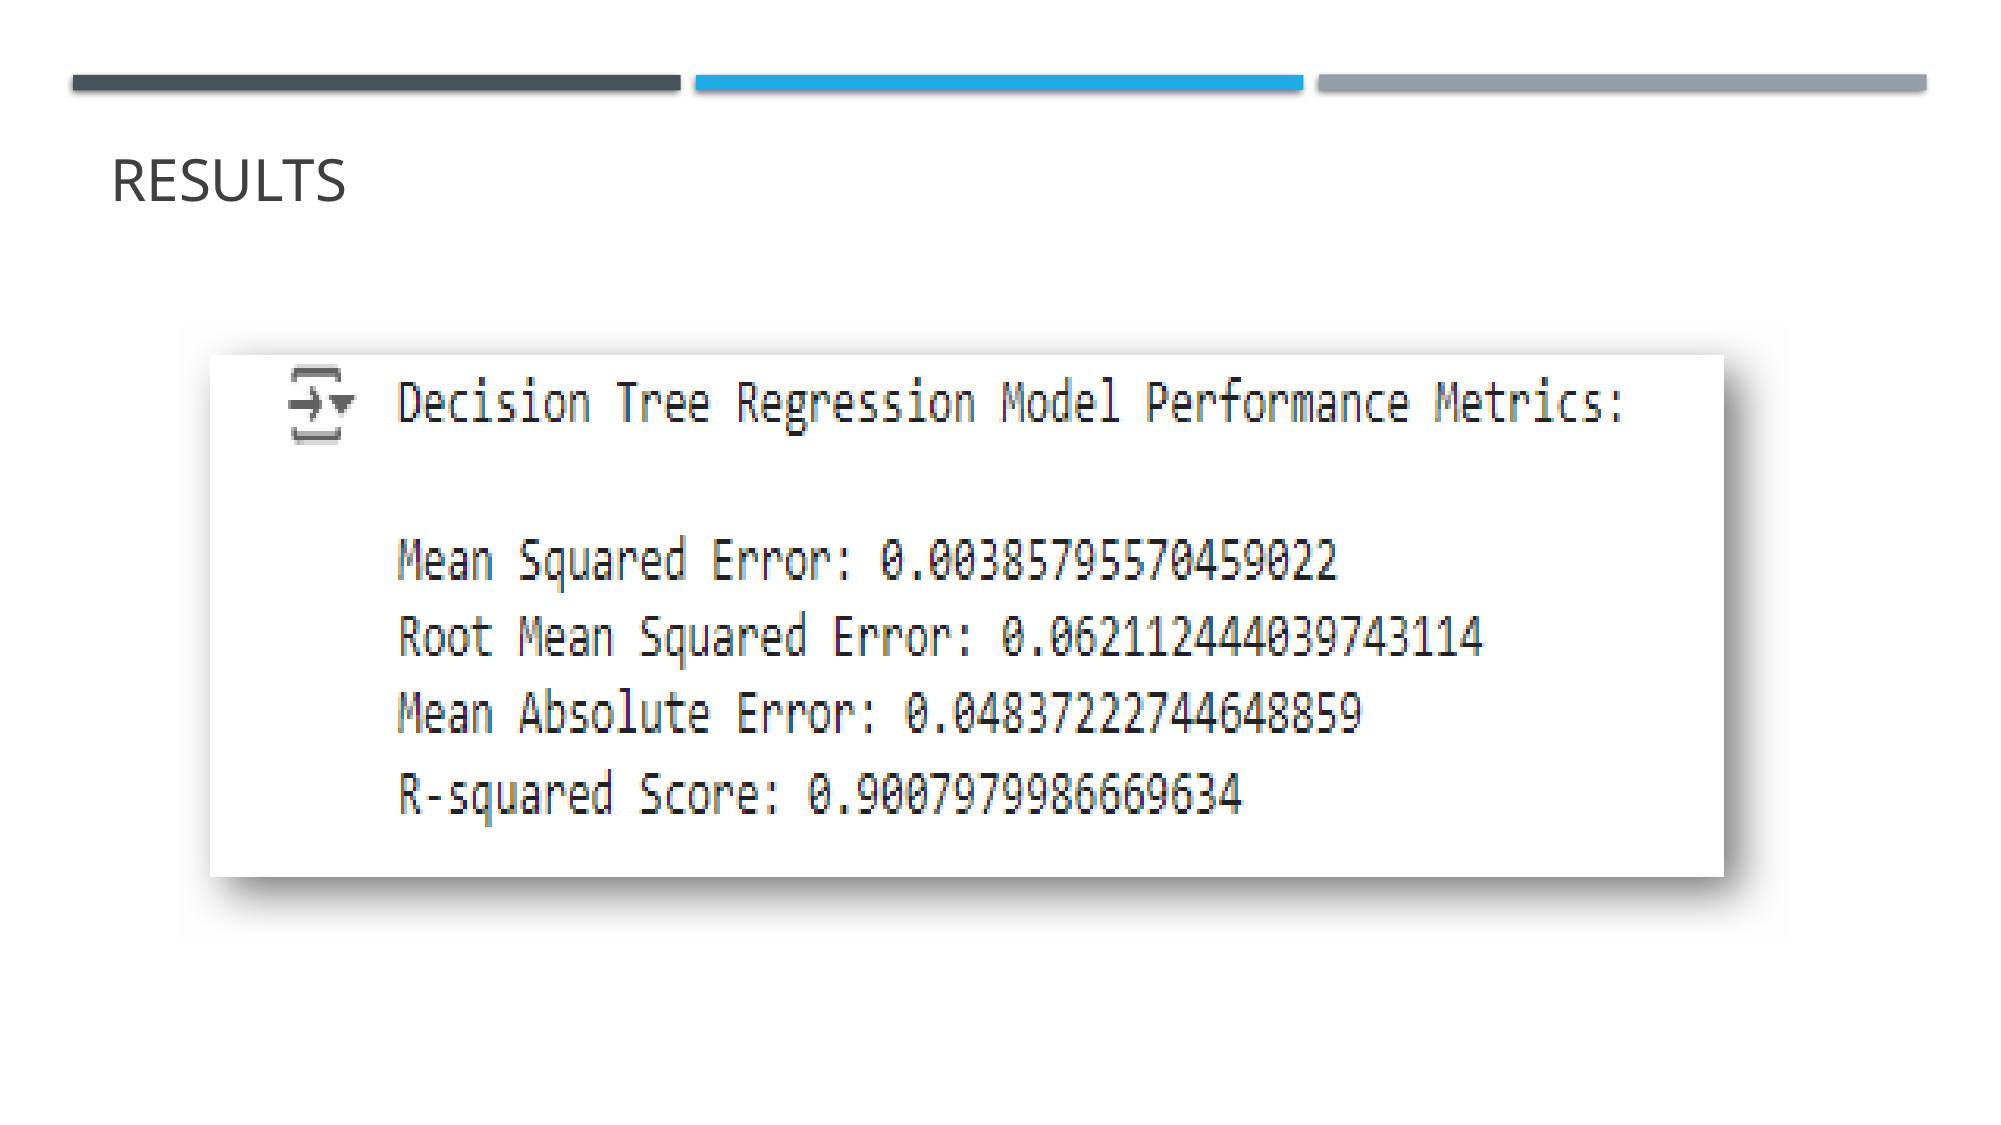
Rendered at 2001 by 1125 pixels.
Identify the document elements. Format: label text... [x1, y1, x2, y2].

title Results [95, 81, 1905, 276]
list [209, 354, 1725, 878]
